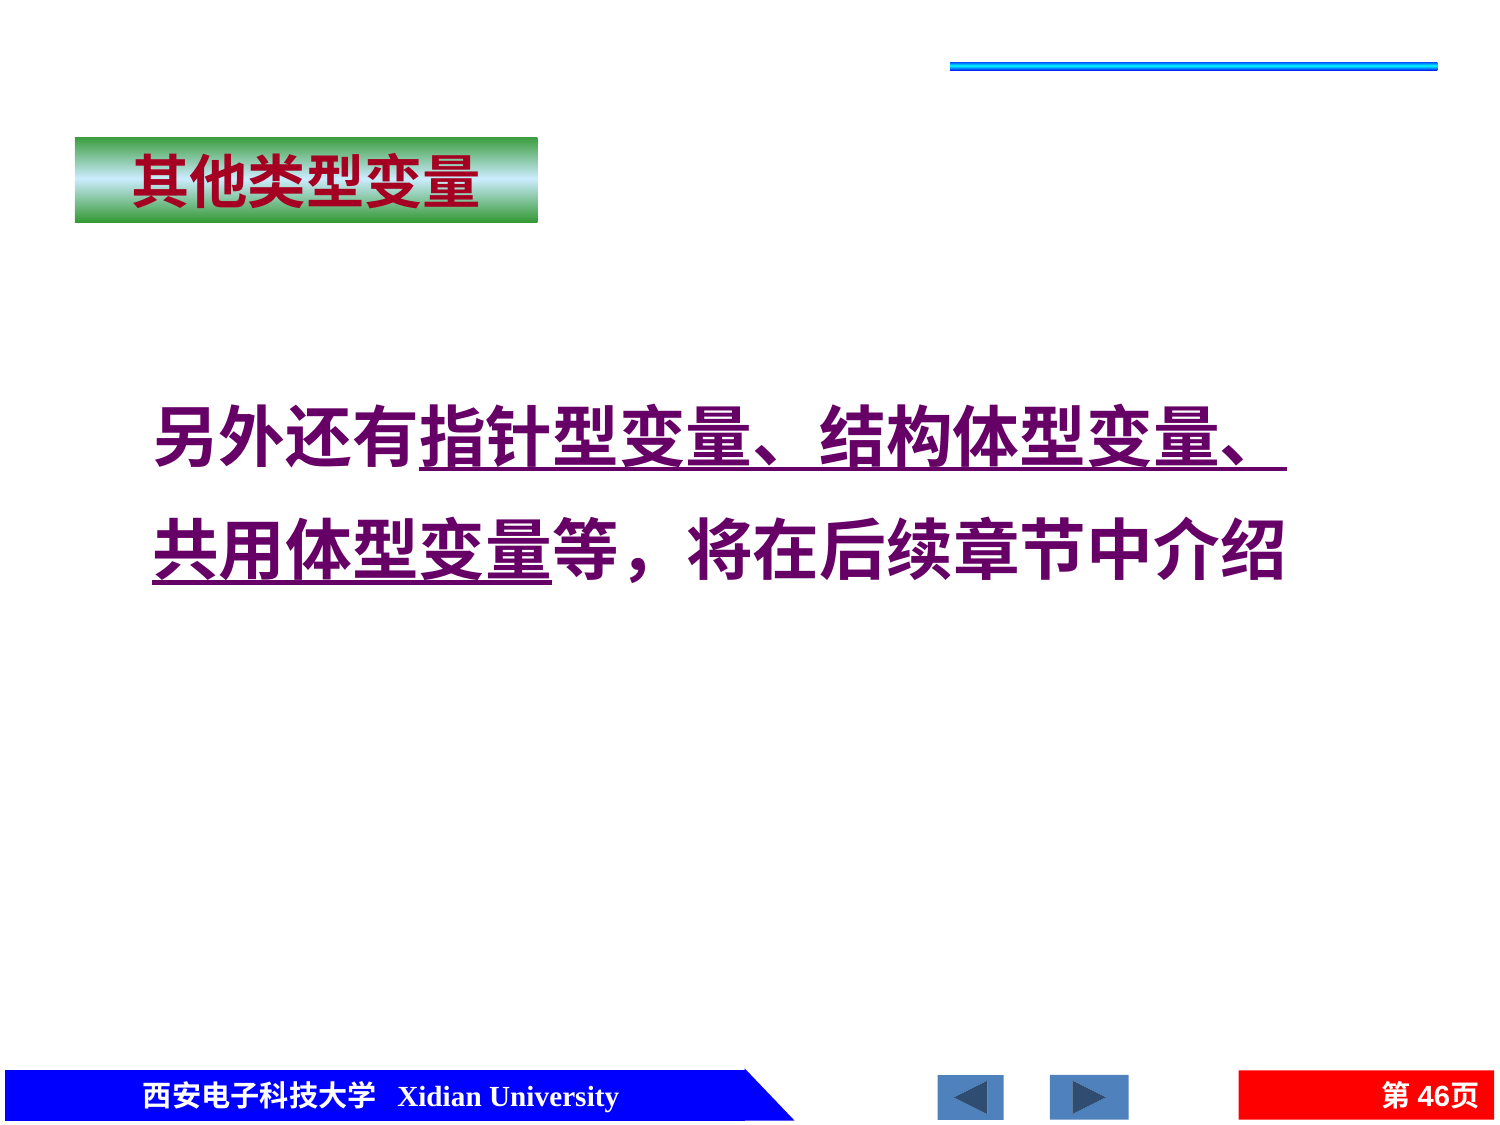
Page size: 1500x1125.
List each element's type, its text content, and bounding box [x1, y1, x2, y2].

text_box [950, 62, 1438, 71]
text_box 另外还有指针型变量、结构体型变量、 共用体型变量等，将在后续章节中介绍 [137, 387, 1338, 596]
text_box 其他类型变量 [74, 137, 538, 223]
